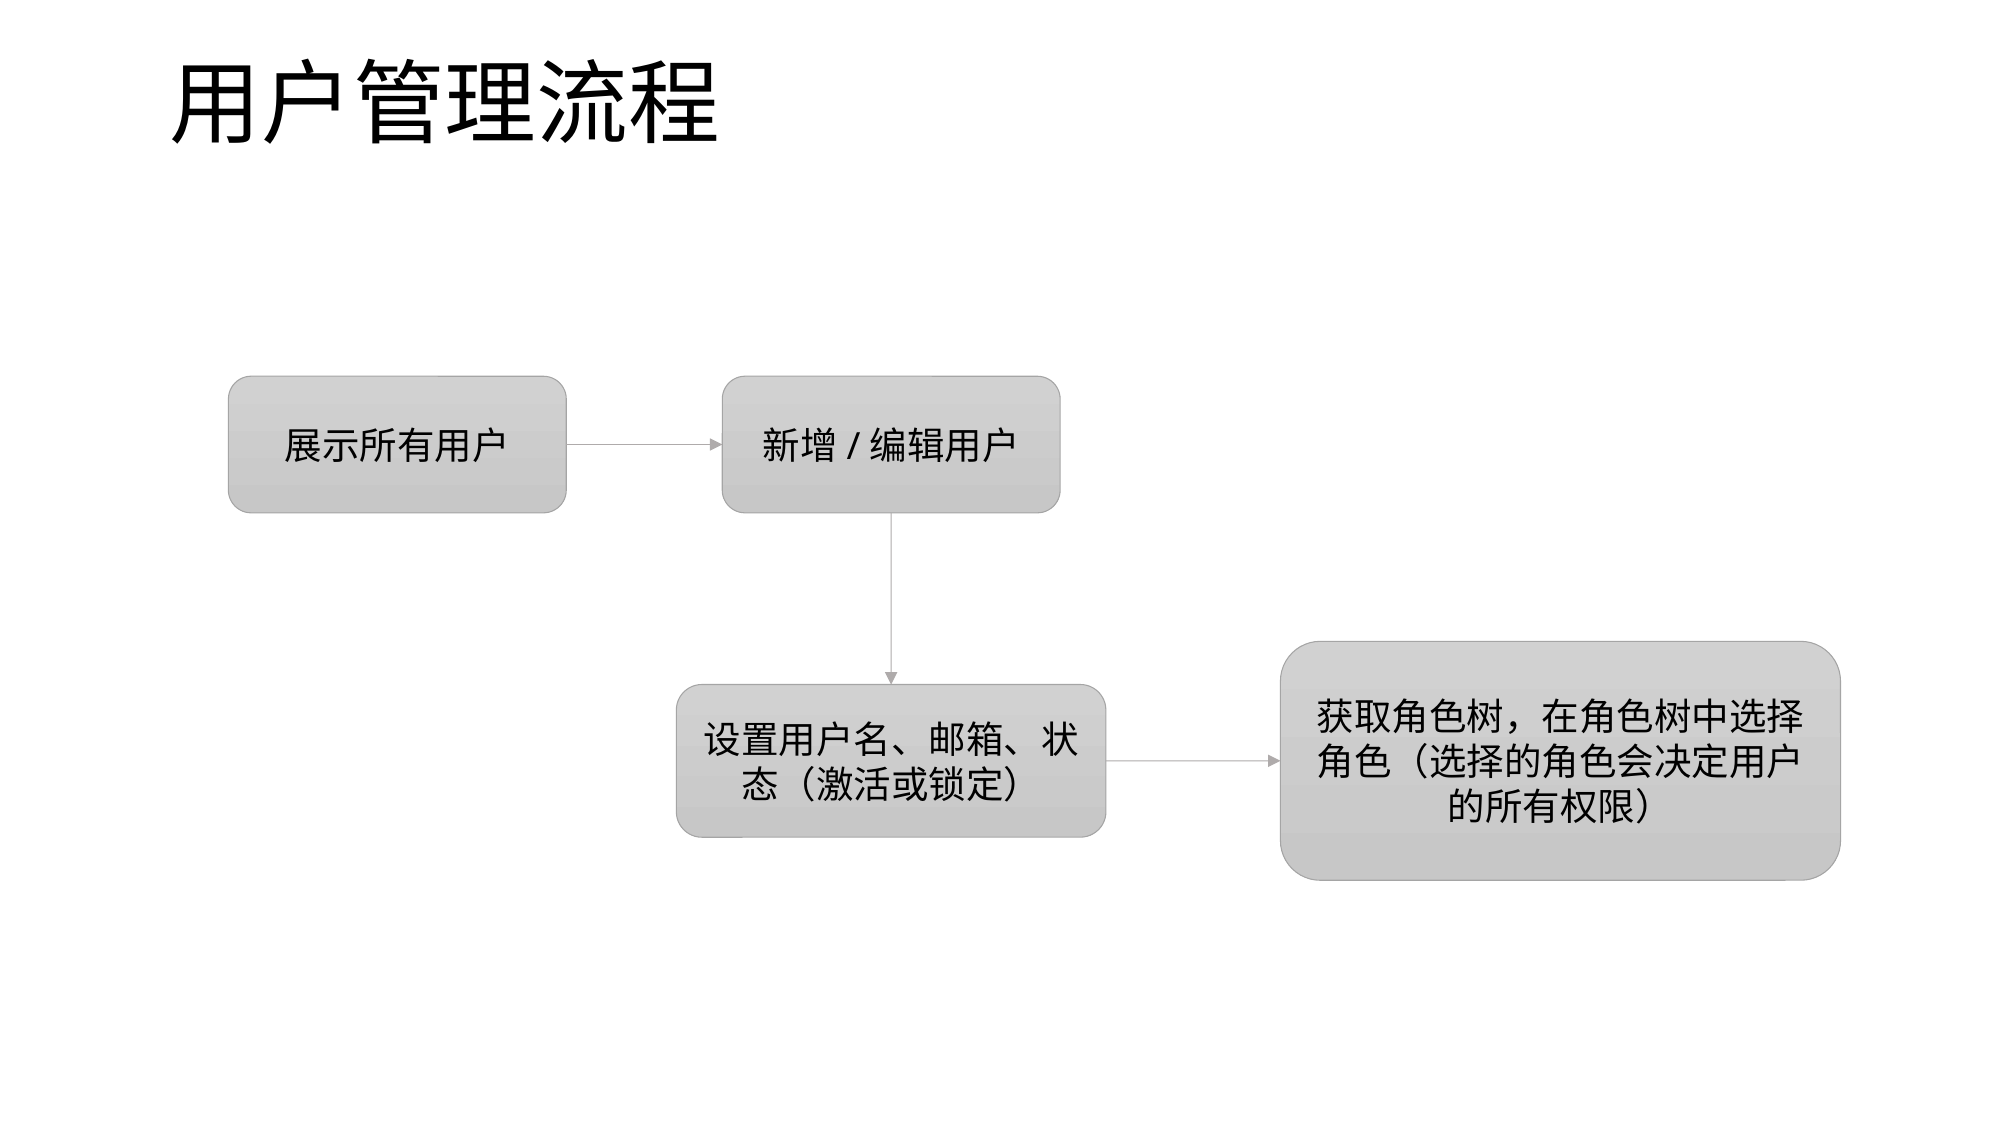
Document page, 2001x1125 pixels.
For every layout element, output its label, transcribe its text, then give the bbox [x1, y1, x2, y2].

text_box 获取角色树，在角色树中选择角色（选择的角色会决定用户的所有权限） [1279, 640, 1842, 881]
title 用户管理流程 [154, 45, 1880, 168]
text_box 展示所有用户 [227, 375, 567, 514]
text_box 新增/编辑用户 [721, 375, 1061, 514]
text_box 设置用户名、邮箱、状态（激活或锁定） [675, 683, 1107, 838]
